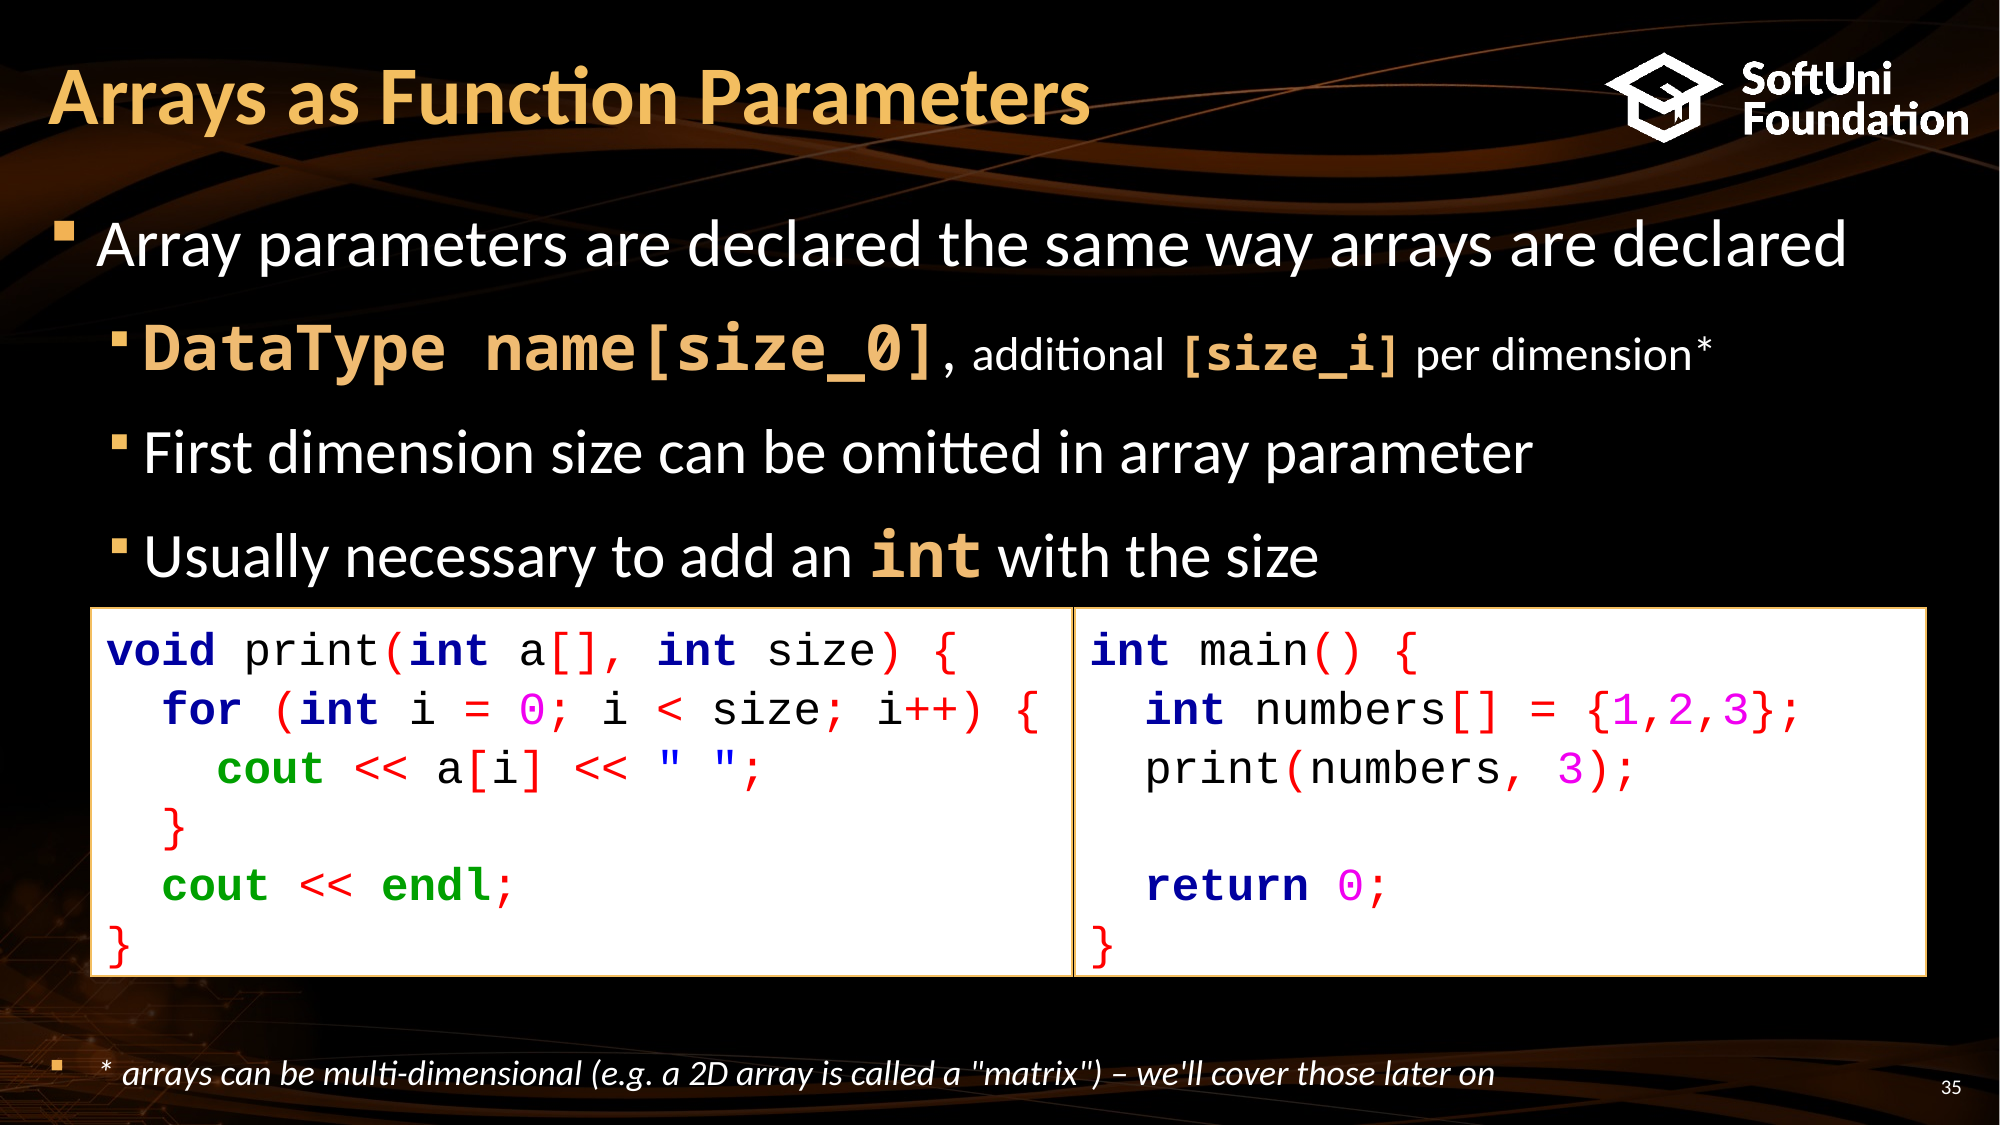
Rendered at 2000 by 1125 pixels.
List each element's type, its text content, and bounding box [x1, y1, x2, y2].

list Array parameters are declared the same way arrays are declared DataType name[size_0], additional [size_i] per dimension* First dimension size can be omitted in array parameter Usually necessary to add an int with the size * arrays can be multi-dimensional (e.g. a 2D array is called a "matrix") – we'll cover those later on [31, 188, 1968, 1103]
picture [0, 0, 2000, 1125]
text_box void print(int a[], int size) { for (int i = 0; i < size; i++) { cout << a[i] << " "; } cout << endl; } [90, 607, 1073, 977]
text_box int main() { int numbers[] = {1,2,3}; print(numbers, 3); return 0; } [1074, 607, 1927, 977]
title Arrays as Function Parameters [30, 6, 1602, 189]
